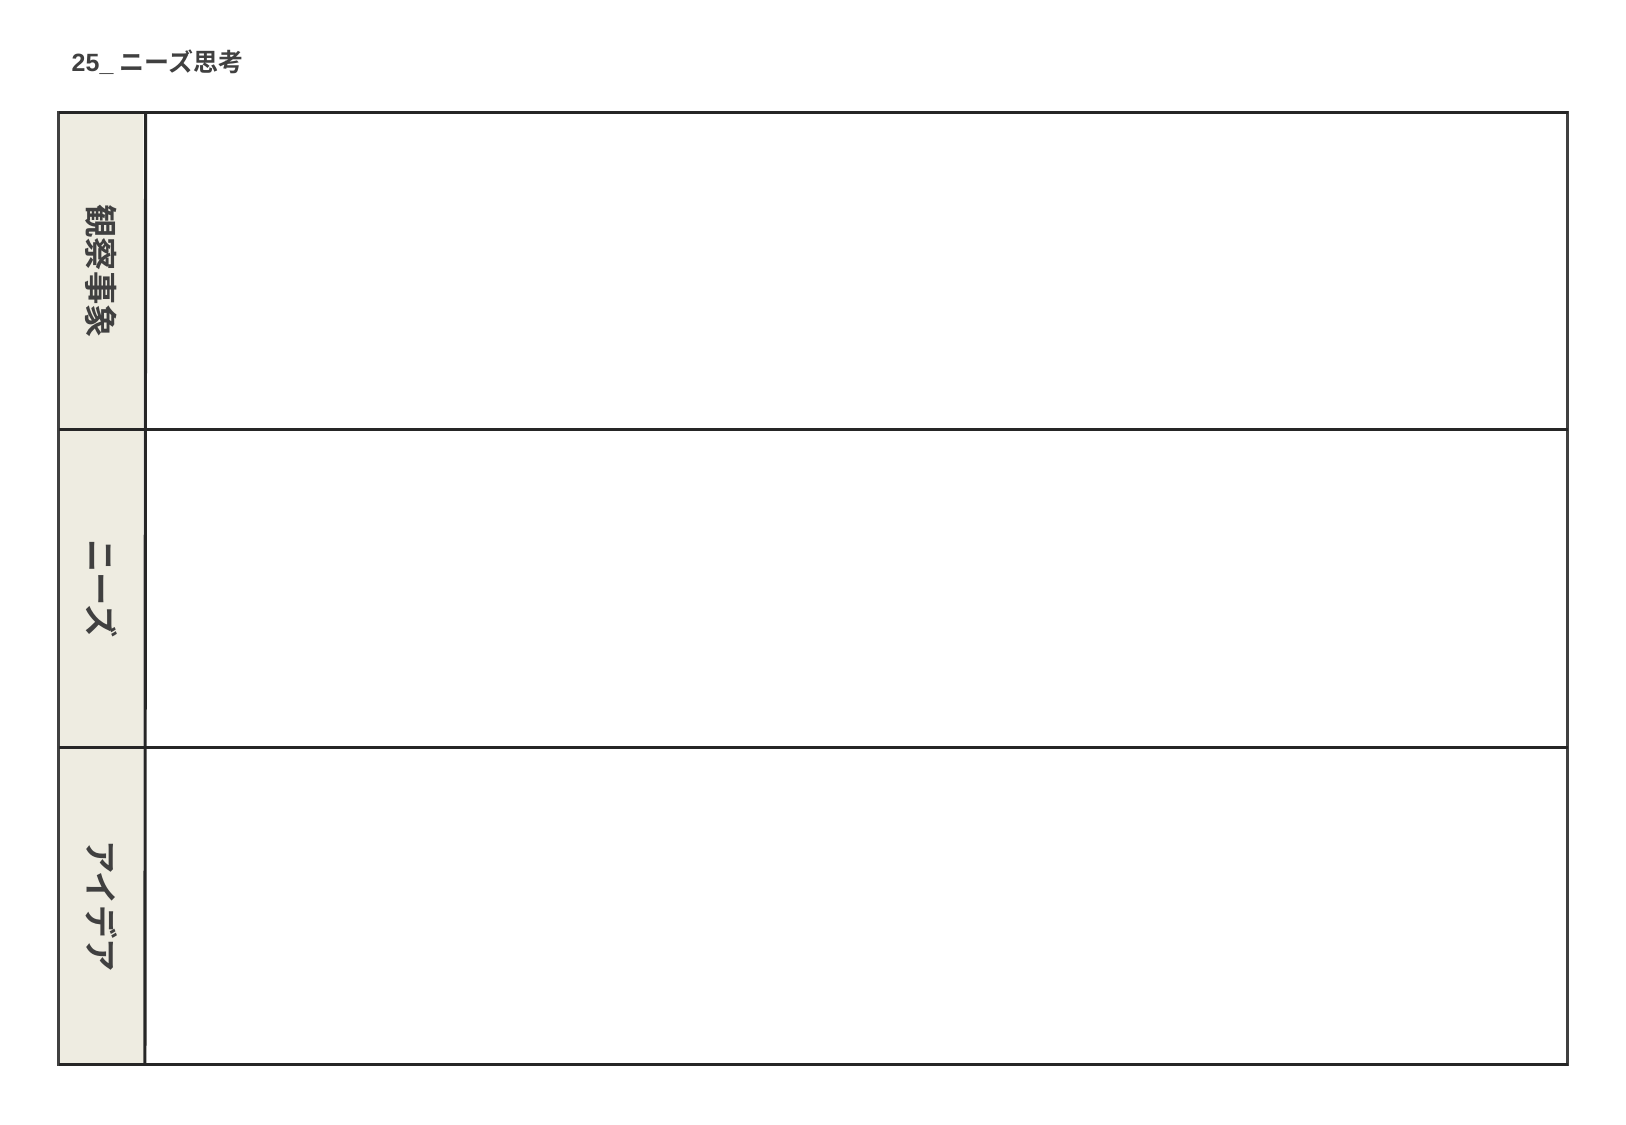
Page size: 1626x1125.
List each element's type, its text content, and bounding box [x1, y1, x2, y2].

text_box [138, 749, 144, 1063]
text_box ニーズ [66, 431, 138, 747]
text_box [146, 431, 1568, 746]
text_box アイデア [66, 748, 138, 1064]
text_box [58, 113, 144, 429]
text_box [58, 748, 66, 1064]
text_box [146, 114, 1568, 428]
text_box [138, 431, 144, 746]
text_box [58, 431, 66, 747]
text_box [146, 749, 1568, 1063]
text_box 25_ニーズ思考 [56, 39, 259, 84]
